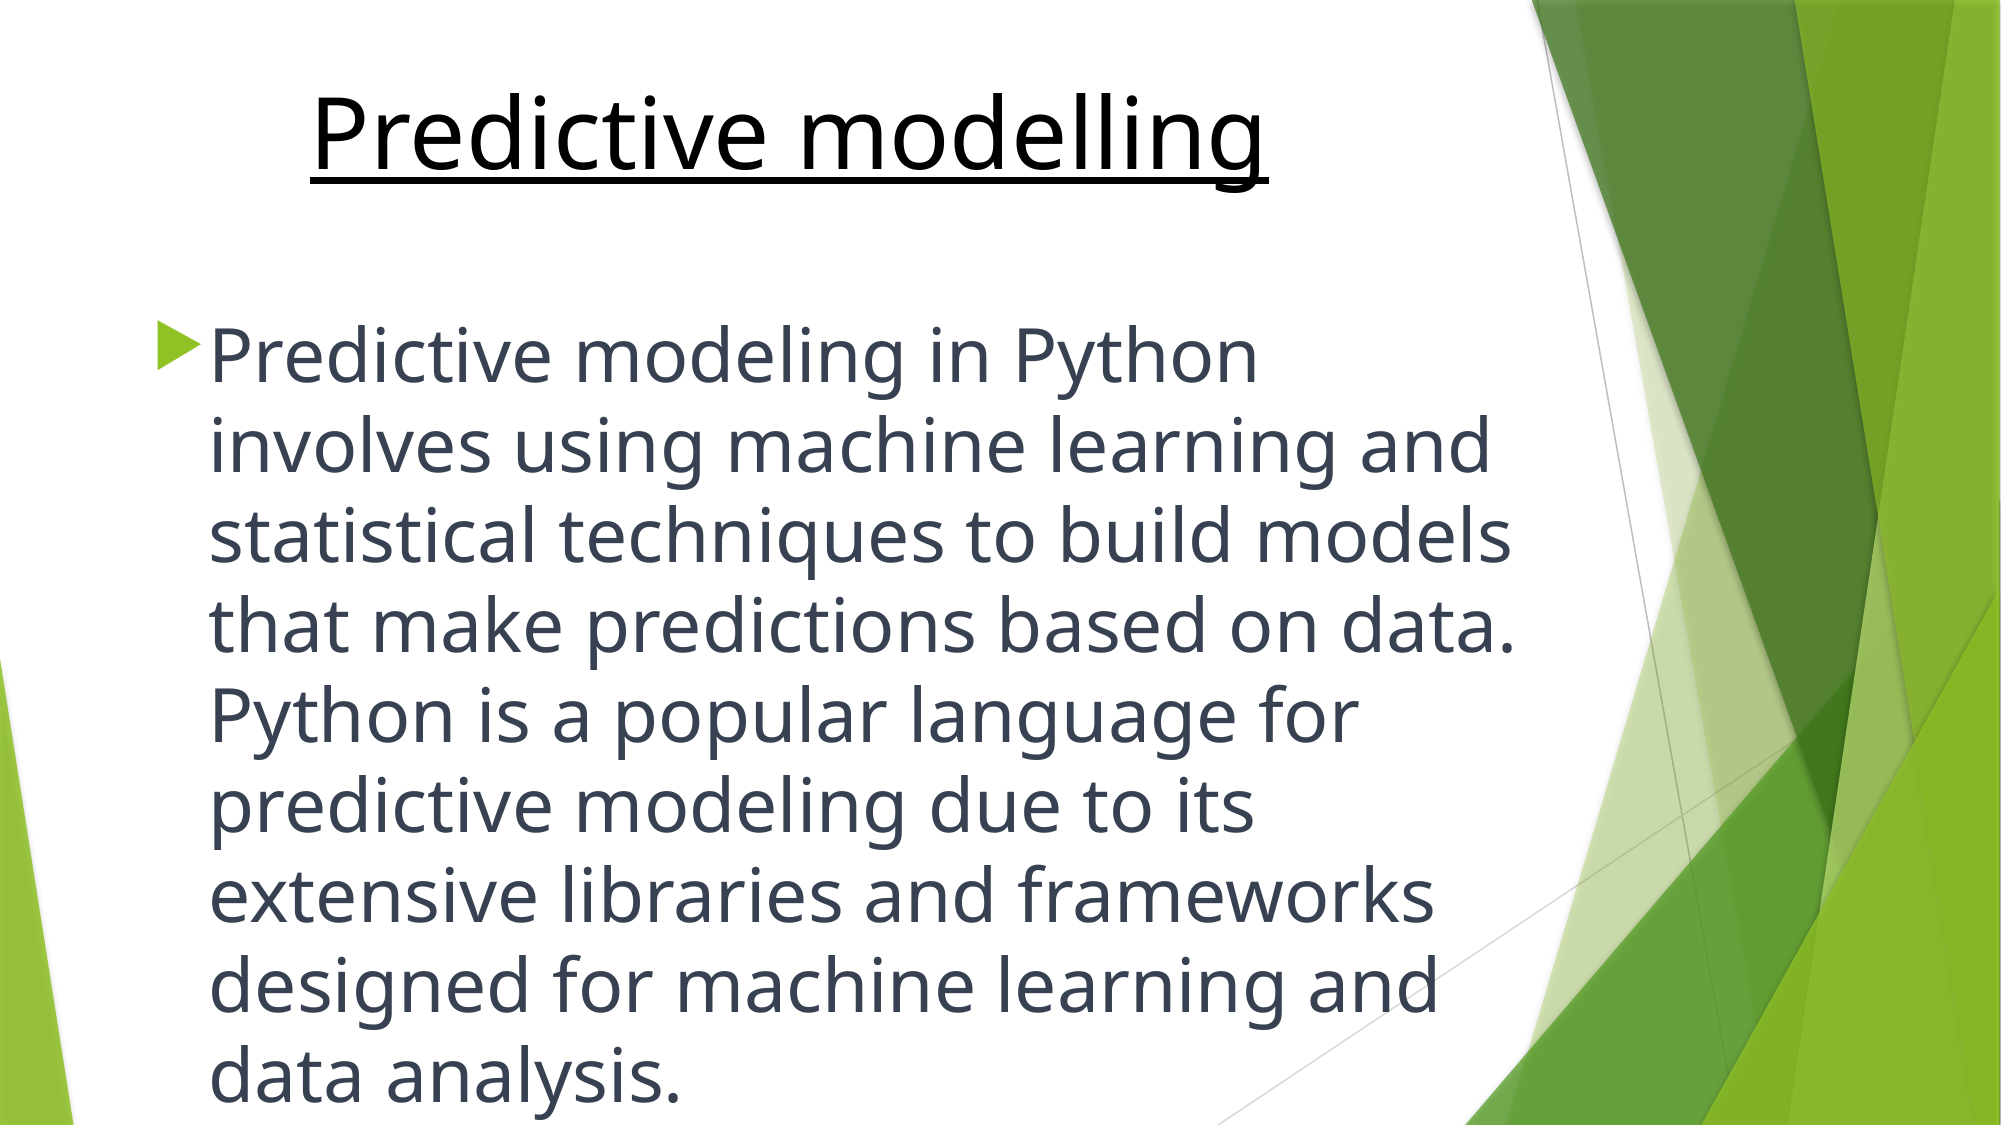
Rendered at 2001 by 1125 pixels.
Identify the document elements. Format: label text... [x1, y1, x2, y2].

title Predictive modelling [294, 61, 1706, 279]
list Predictive modeling in Python involves using machine learning and statistical techniques to build models that make predictions based on data. Python is a popular language for predictive modeling due to its extensive libraries and frameworks designed for machine learning and data analysis. [137, 300, 1548, 937]
